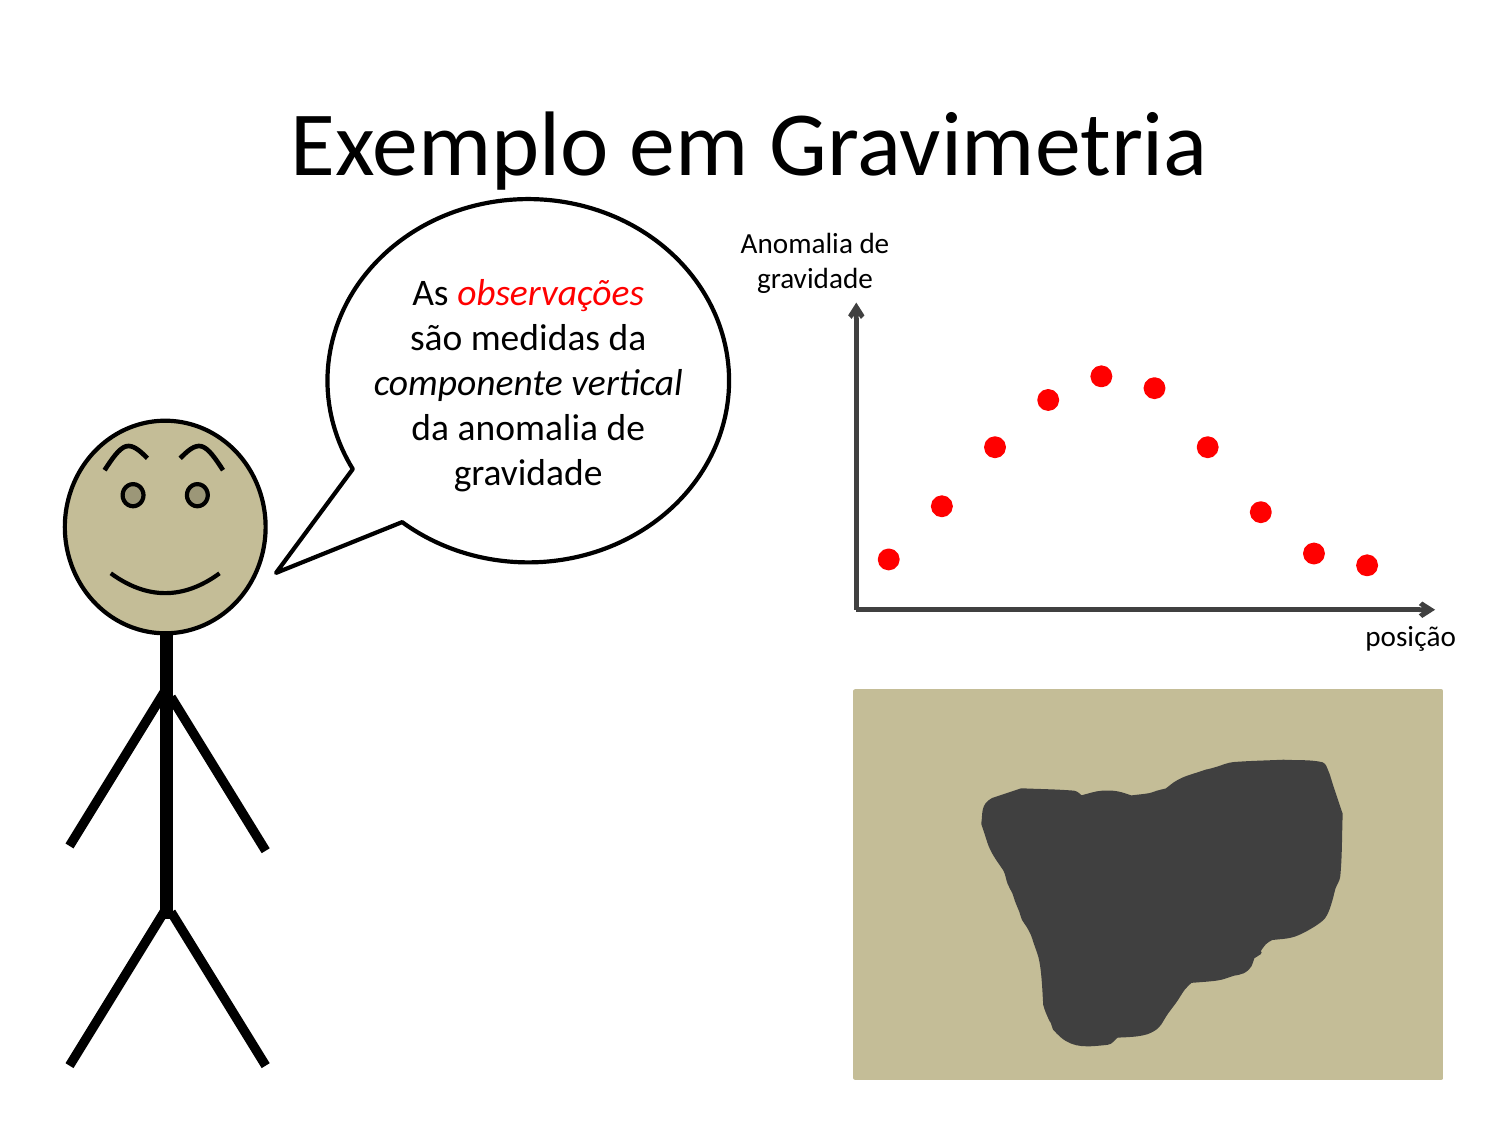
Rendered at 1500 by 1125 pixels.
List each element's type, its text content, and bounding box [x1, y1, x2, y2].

title Exemplo em Gravimetria [75, 45, 1425, 233]
text_box Anomalia de gravidade [690, 216, 939, 302]
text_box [64, 420, 266, 1066]
text_box [981, 759, 1343, 1047]
text_box [274, 501, 682, 575]
text_box As observações são medidas da componente vertical da anomalia de gravidade [323, 261, 734, 501]
text_box [374, 196, 683, 261]
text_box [879, 367, 1377, 575]
text_box posição [1327, 609, 1495, 660]
text_box [853, 689, 1443, 1080]
